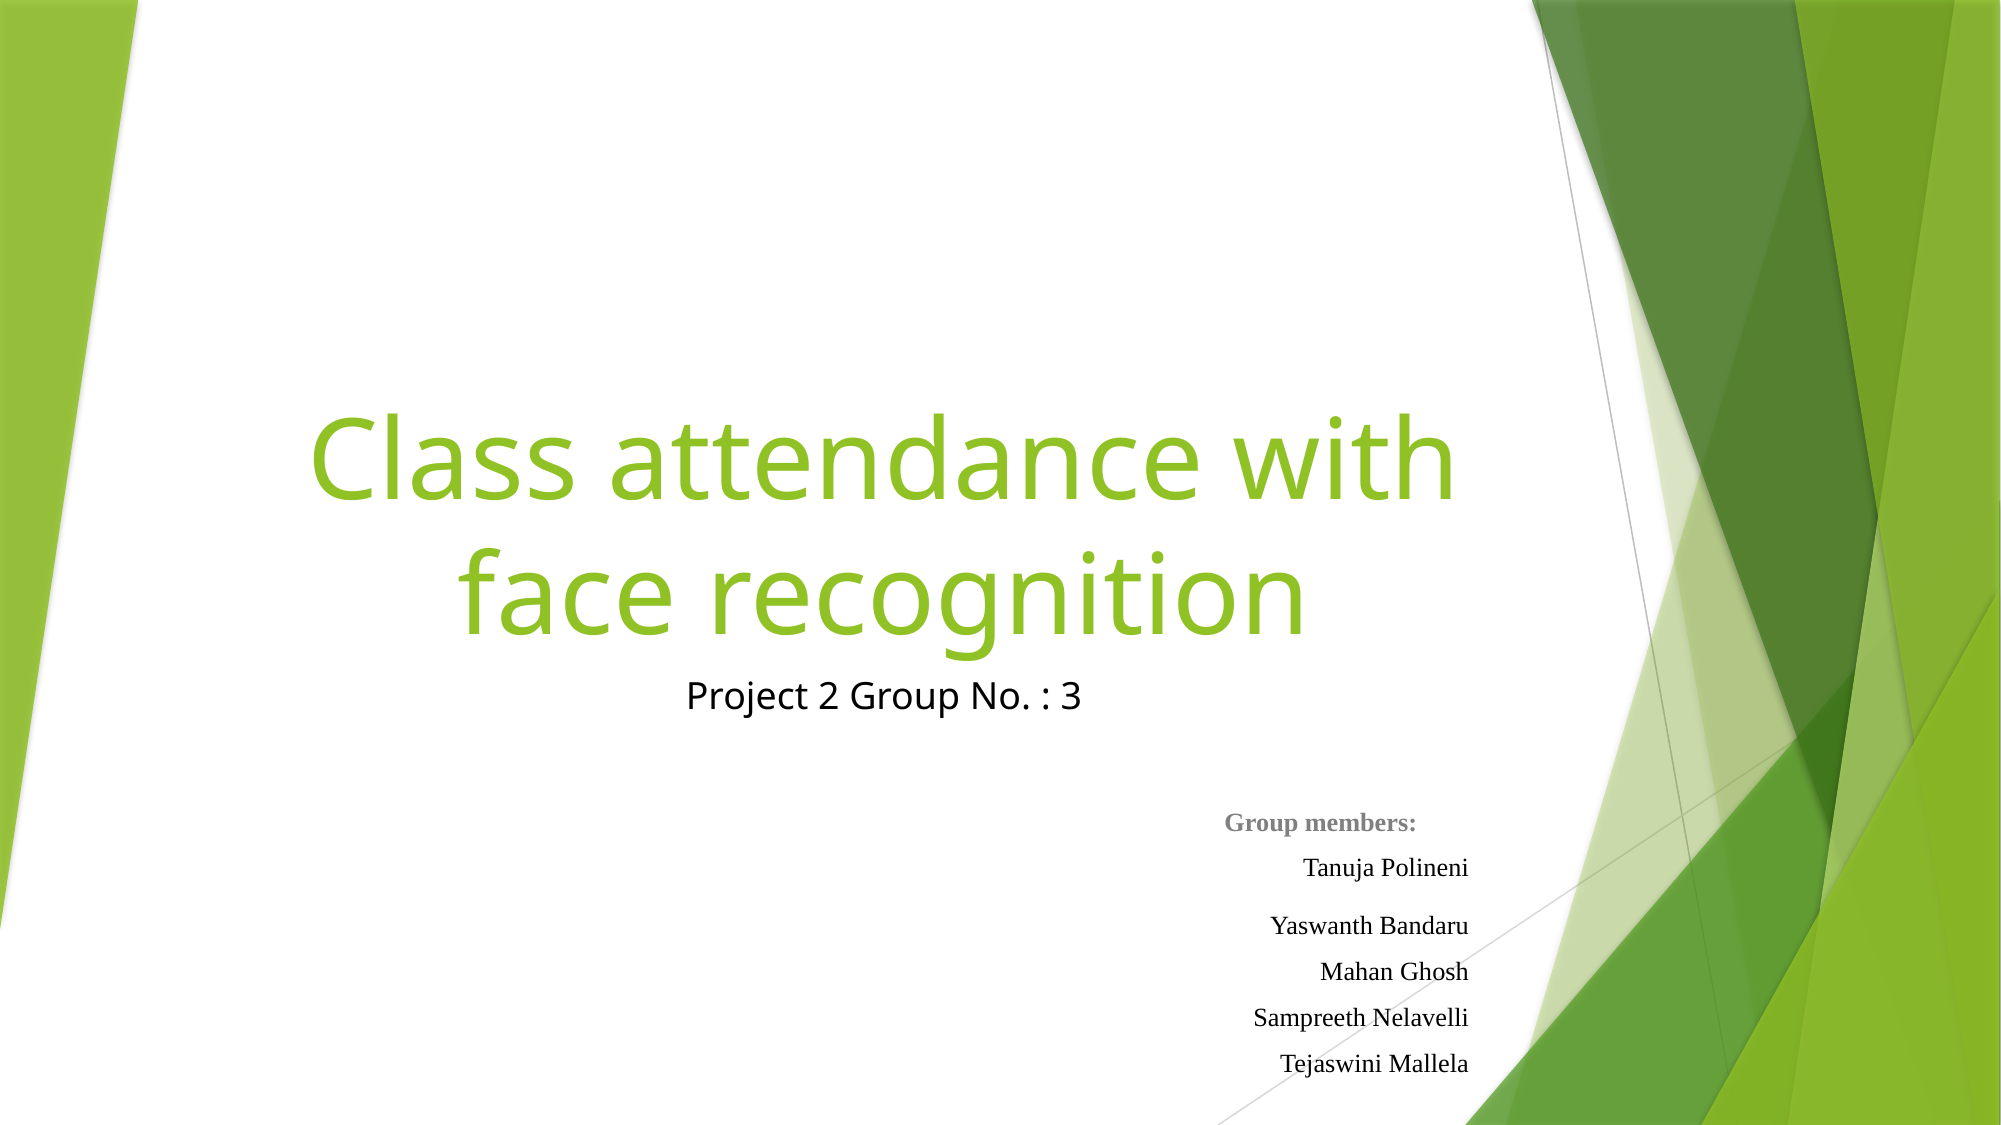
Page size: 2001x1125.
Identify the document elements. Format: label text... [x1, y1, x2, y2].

text_box Project 2 Group No. : 3 [668, 664, 1101, 725]
title Class attendance with face recognition [247, 394, 1522, 665]
subtitle Group members: Tanuja Polineni Yaswanth Bandaru Mahan Ghosh Sampreeth Nelavelli Tejaswini Mallela [1157, 694, 1484, 1087]
